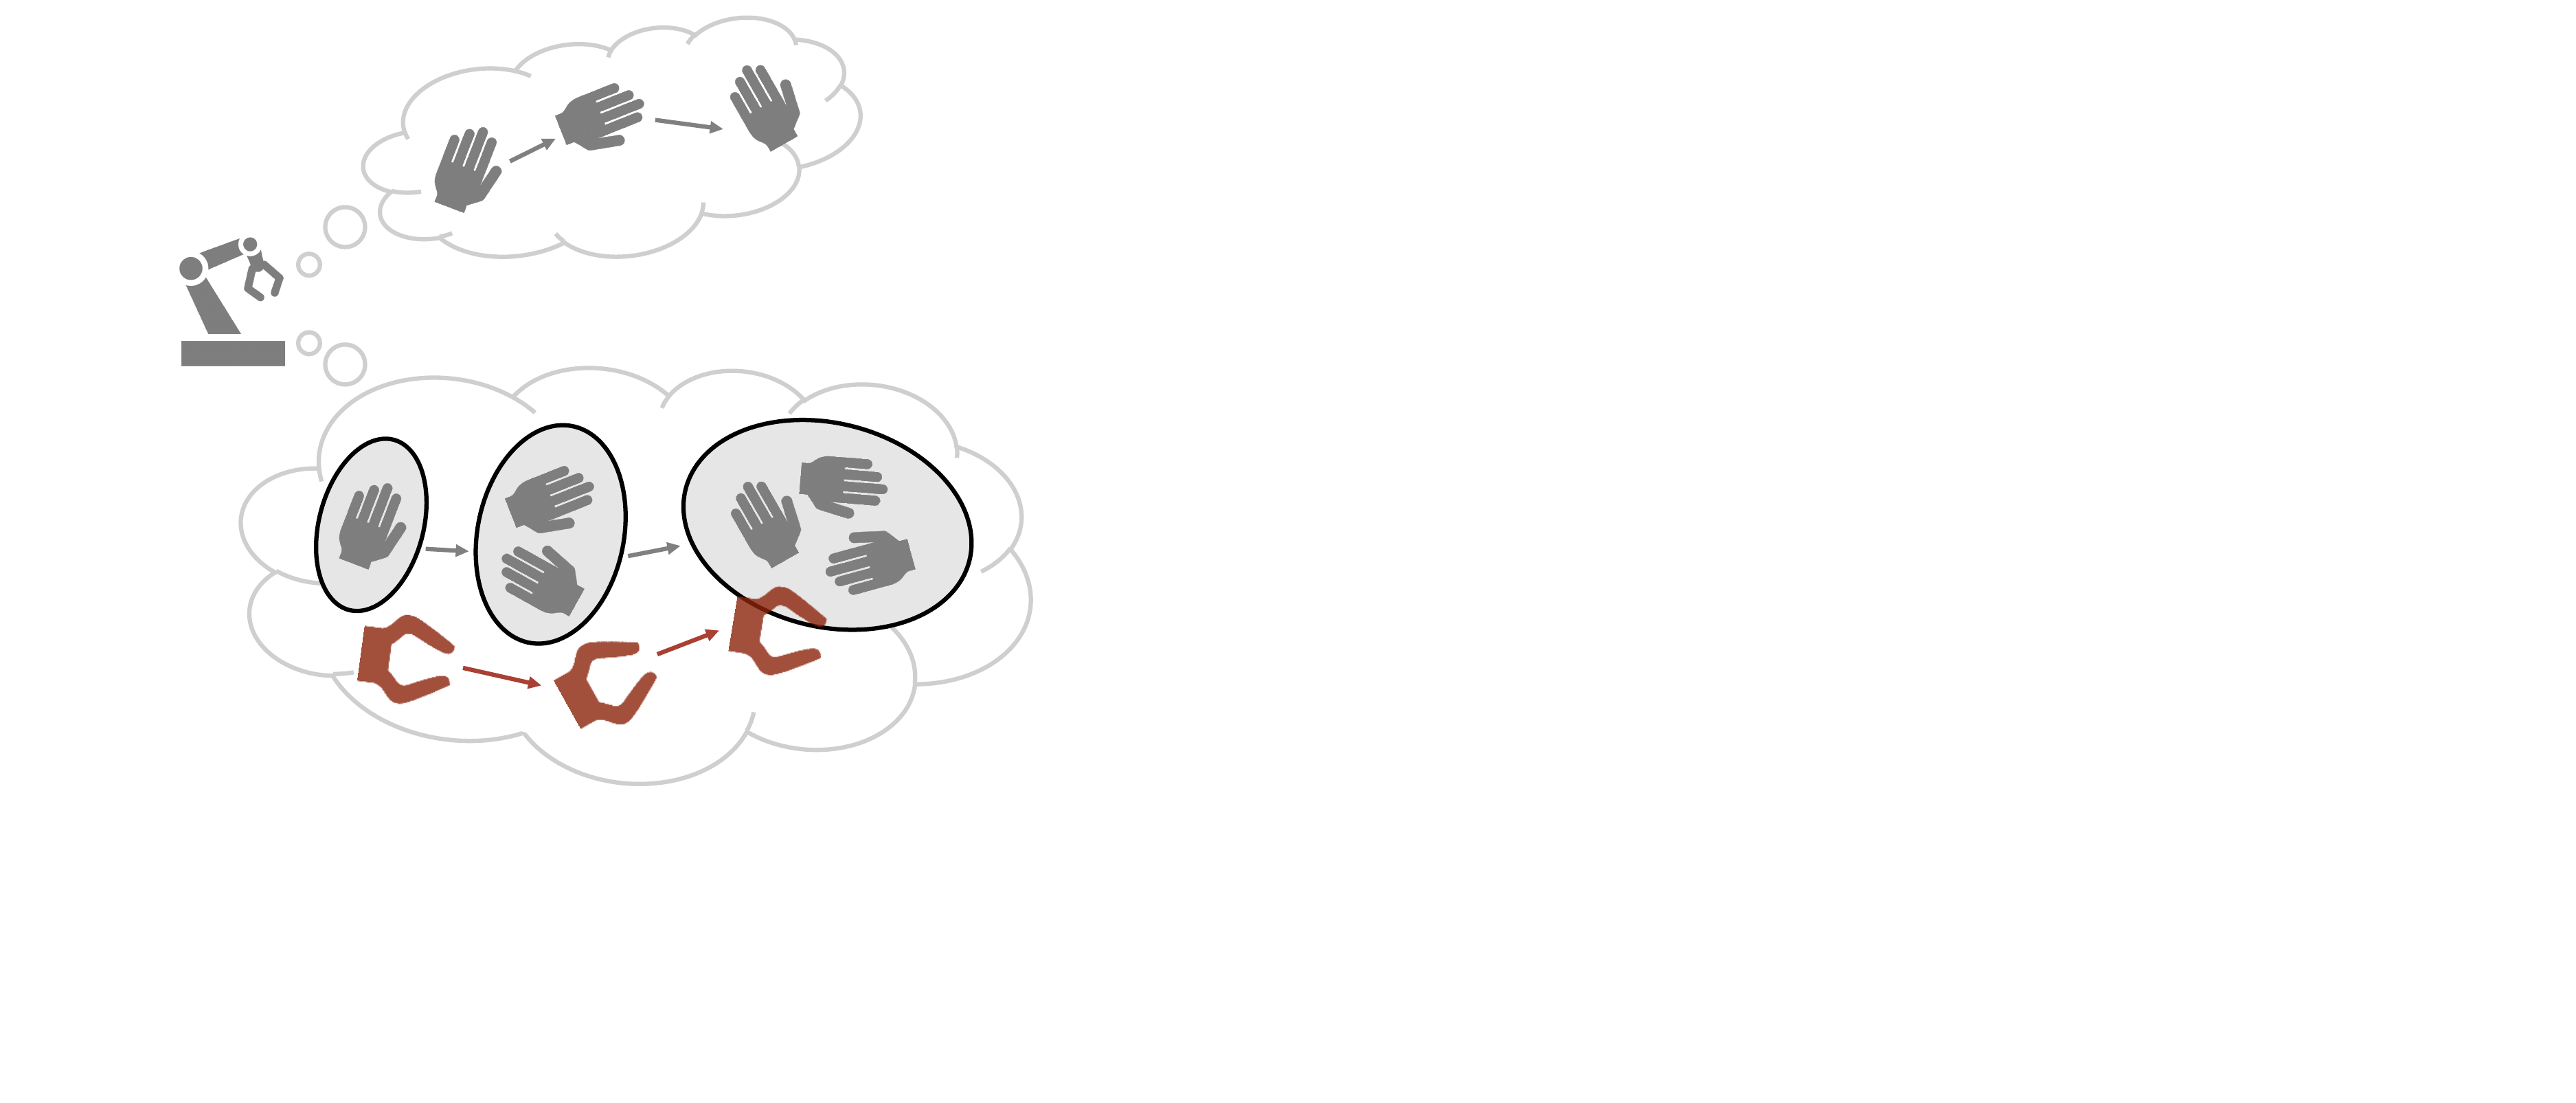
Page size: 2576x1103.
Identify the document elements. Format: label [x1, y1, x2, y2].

text_box [237, 361, 1032, 783]
text_box [418, 52, 820, 221]
text_box [166, 207, 365, 385]
picture [732, 585, 835, 680]
picture [560, 632, 664, 727]
text_box [362, 34, 863, 258]
text_box [319, 423, 974, 645]
picture [360, 613, 464, 709]
text_box [464, 630, 719, 686]
